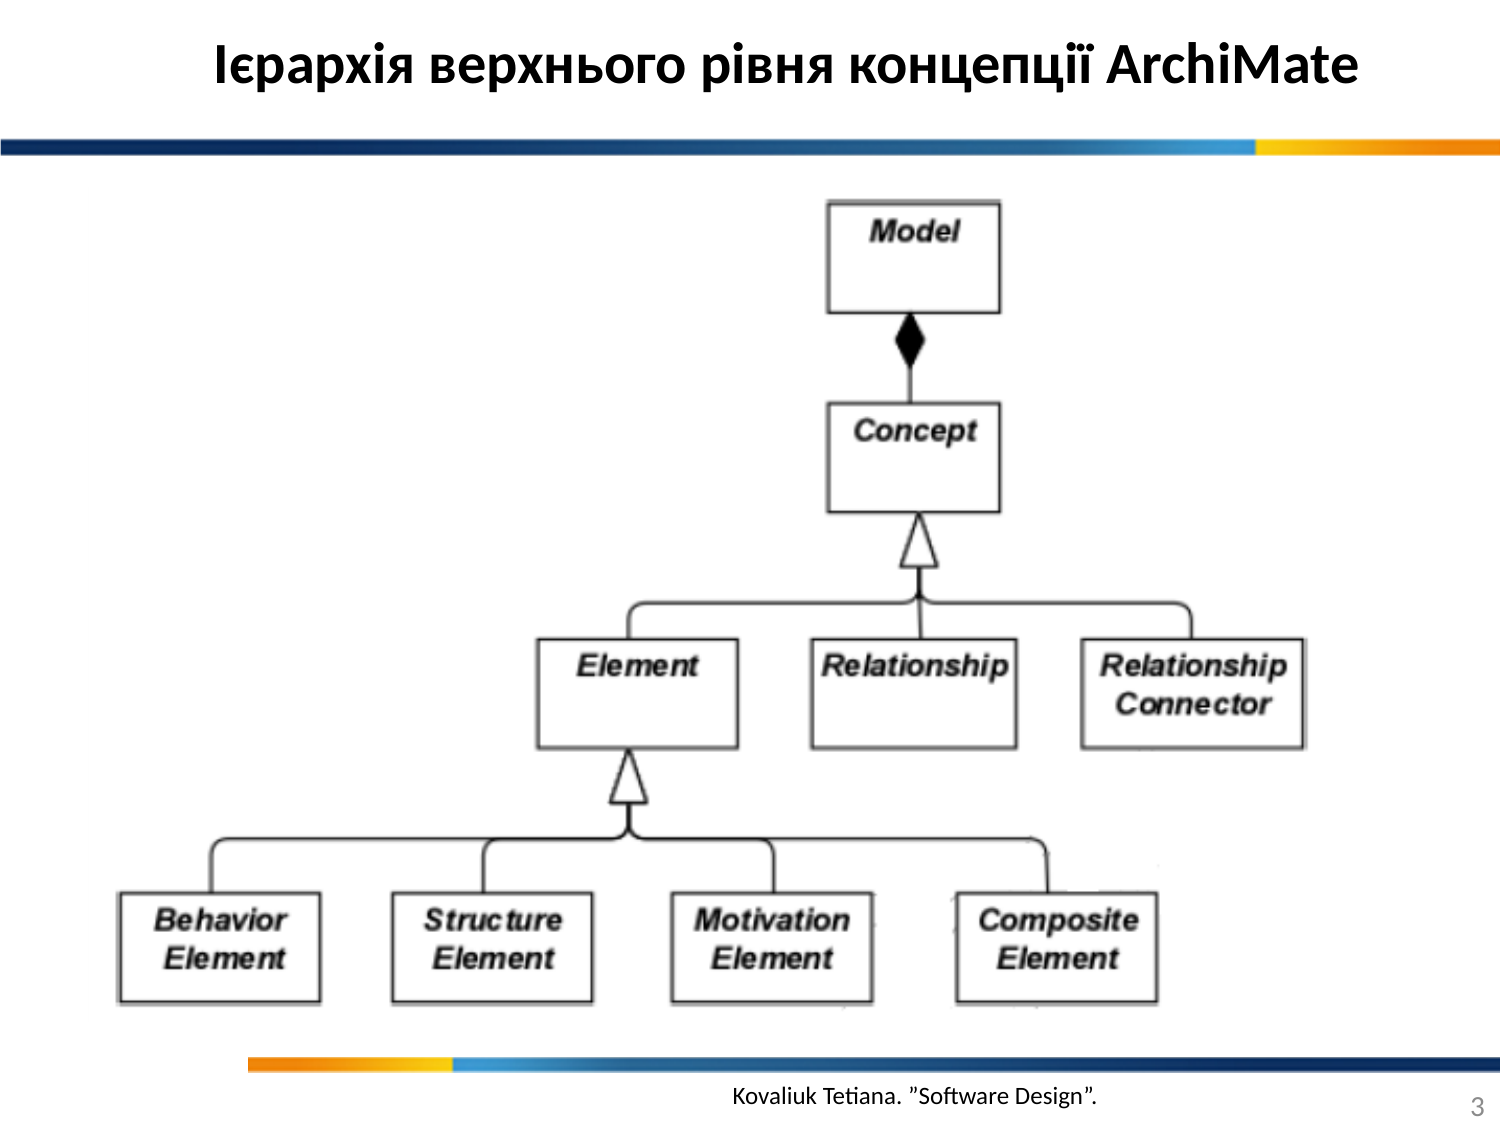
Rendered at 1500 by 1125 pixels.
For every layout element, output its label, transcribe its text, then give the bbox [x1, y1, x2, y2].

picture [248, 1057, 1500, 1073]
text_box Ієрархія верхнього рівня концепції ArchiMate [199, 18, 1375, 103]
picture [2, 139, 1500, 155]
picture [87, 187, 1413, 1022]
slide_number 3 [1428, 1083, 1500, 1125]
